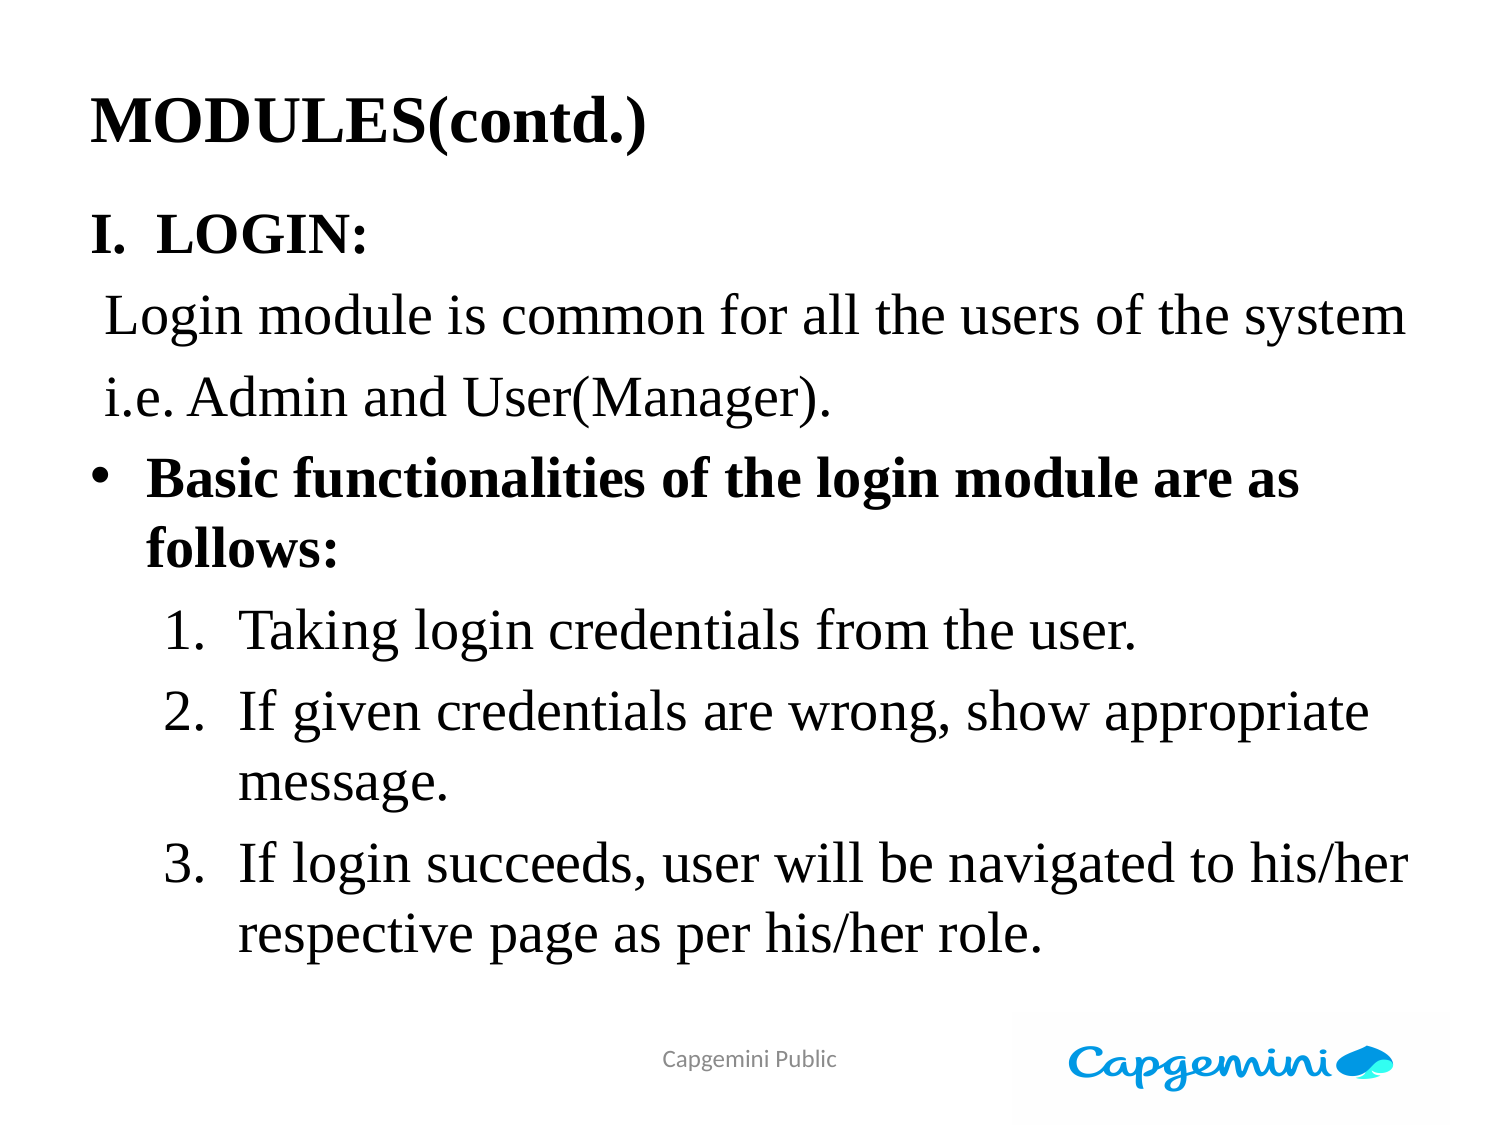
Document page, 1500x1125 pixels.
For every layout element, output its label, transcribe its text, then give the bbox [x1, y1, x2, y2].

list I. LOGIN: Login module is common for all the users of the system i.e. Admin and User(Manager). Basic functionalities of the login module are as follows: Taking login credentials from the user. If given credentials are wrong, show appropriate message. If login succeeds, user will be navigated to his/her respective page as per his/her role. [75, 187, 1425, 1025]
picture [1012, 1012, 1451, 1125]
title MODULES(contd.) [75, 45, 1425, 187]
footer Capgemini Public [512, 1042, 988, 1103]
